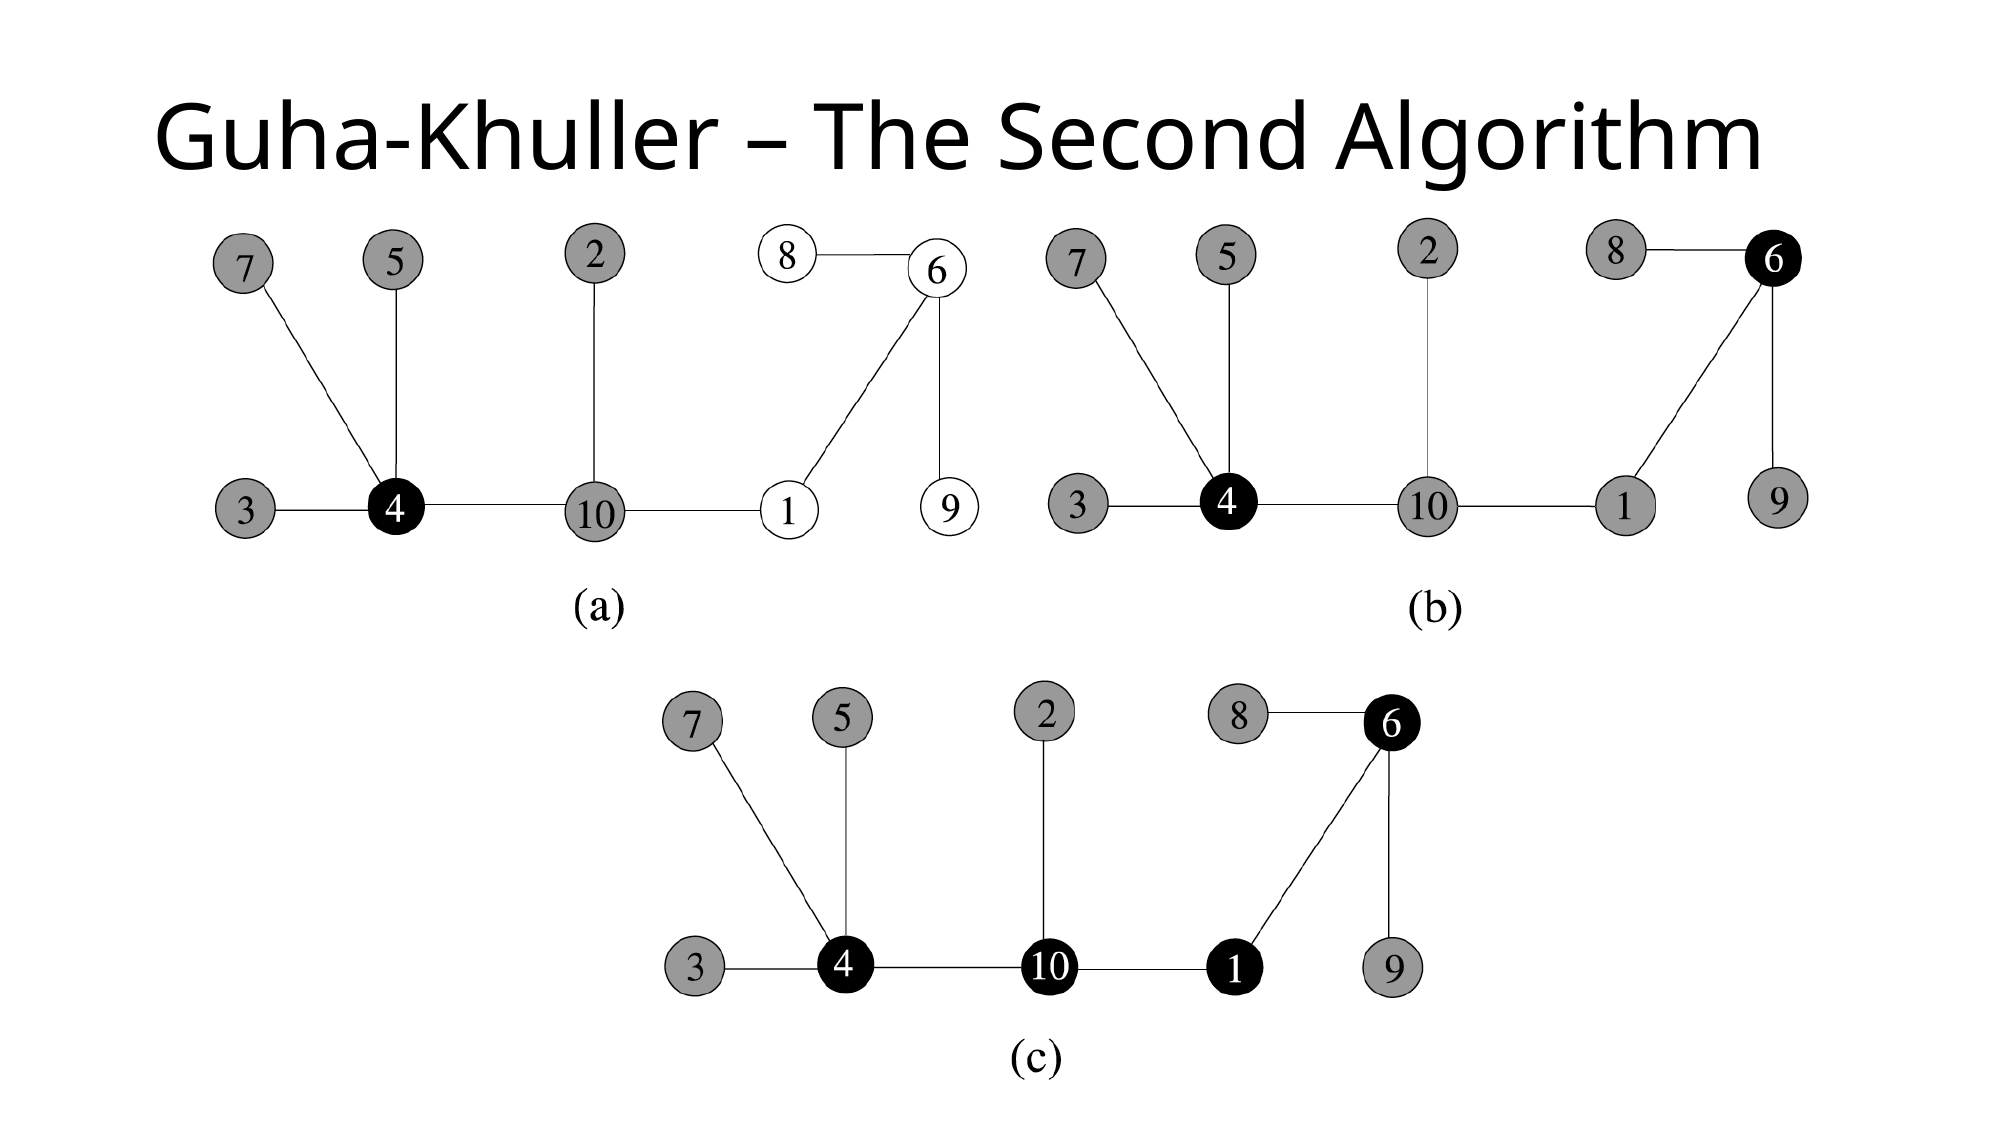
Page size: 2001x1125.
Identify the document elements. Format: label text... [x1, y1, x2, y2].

picture [140, 192, 1863, 1120]
title Guha-Khuller – The Second Algorithm [137, 31, 1863, 249]
